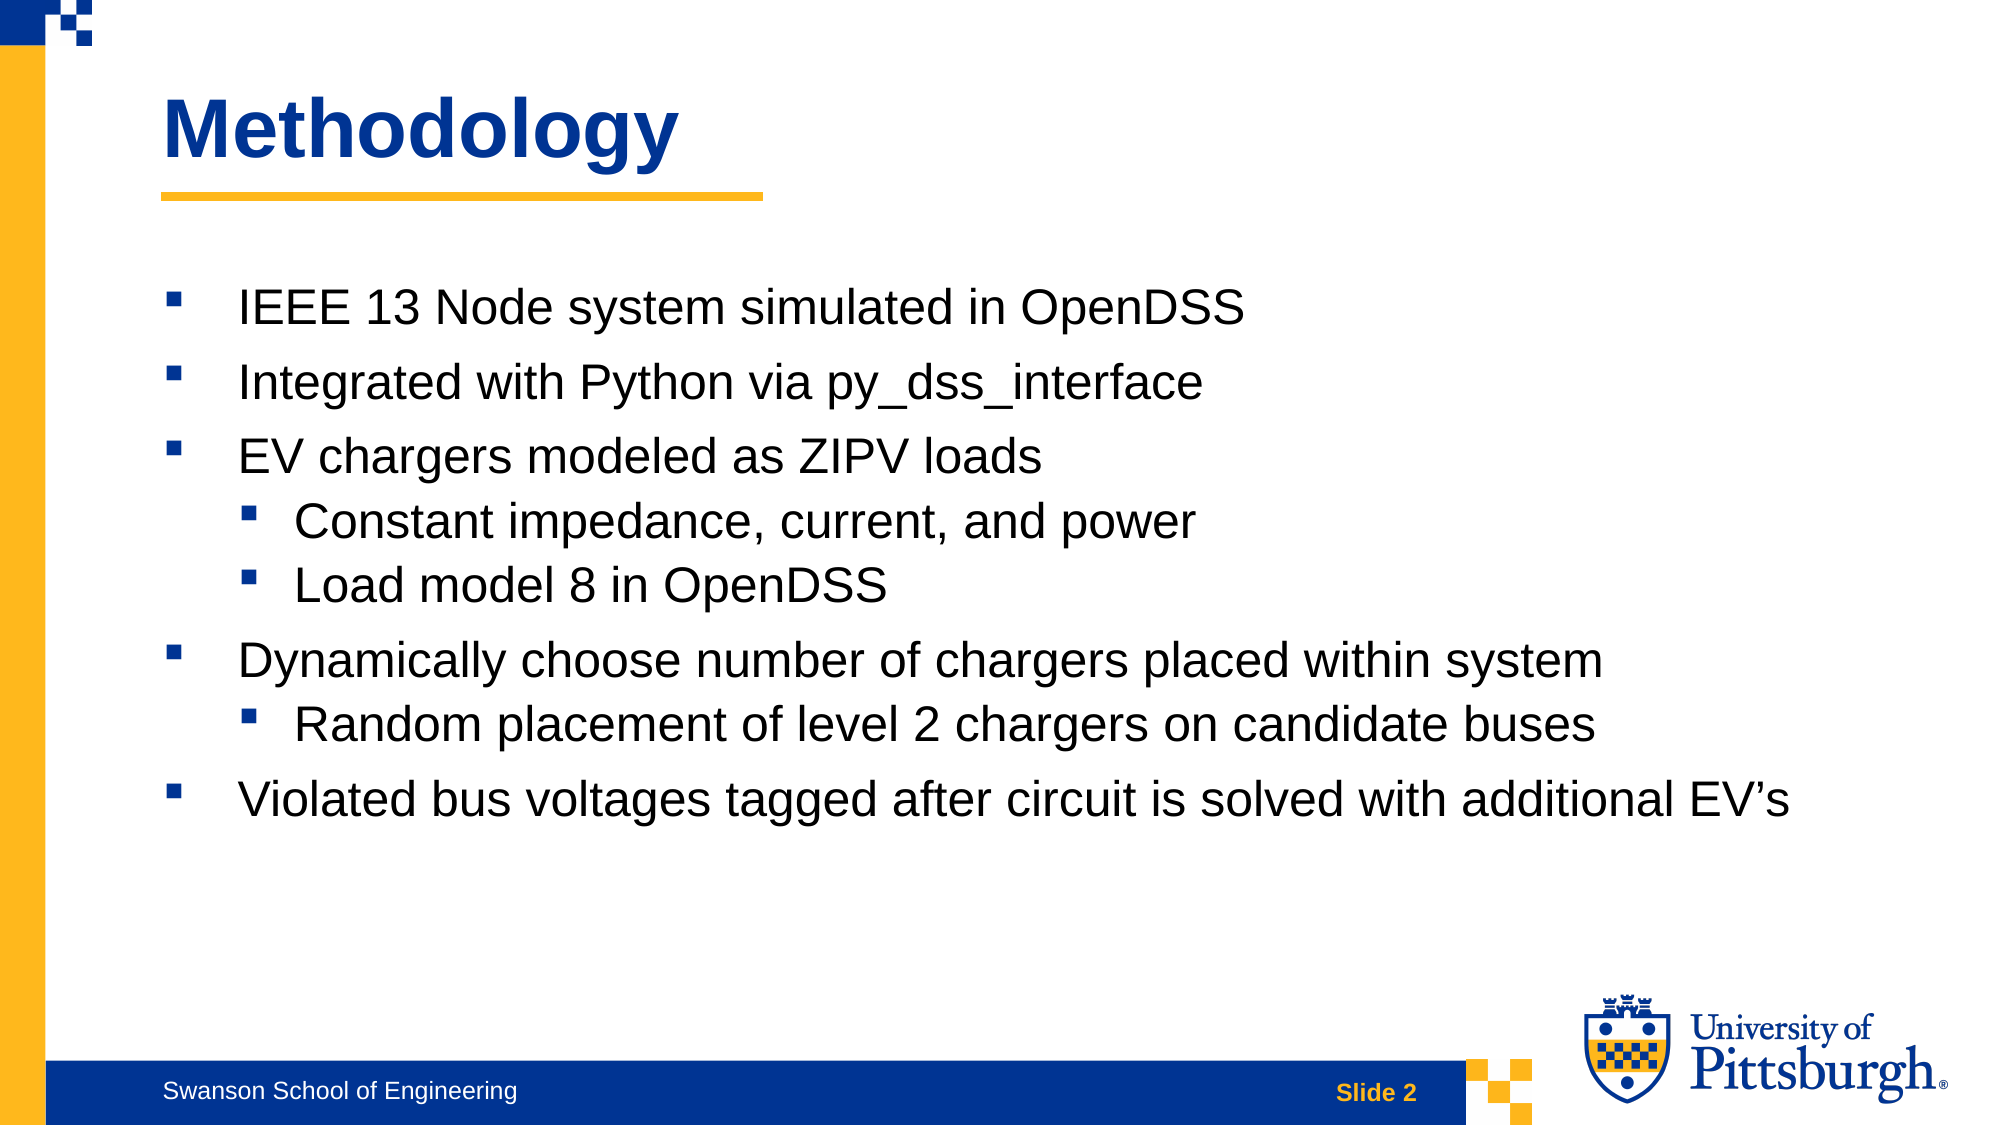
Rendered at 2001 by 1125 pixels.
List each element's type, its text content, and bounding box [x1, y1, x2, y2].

list Methodology [162, 78, 1928, 196]
picture [1466, 1059, 1532, 1125]
picture [46, 0, 92, 46]
picture [1577, 991, 1955, 1109]
list Swanson School of Engineering [162, 1060, 1279, 1123]
list IEEE 13 Node system simulated in OpenDSS Integrated with Python via py_dss_interface EV chargers modeled as ZIPV loads Constant impedance, current, and power Load model 8 in OpenDSS Dynamically choose number of chargers placed within system Random placement of level 2 chargers on candidate buses Violated bus voltages tagged after circuit is solved with additional EV’s [162, 273, 1928, 899]
slide_number Slide 2 [1279, 1061, 1433, 1122]
